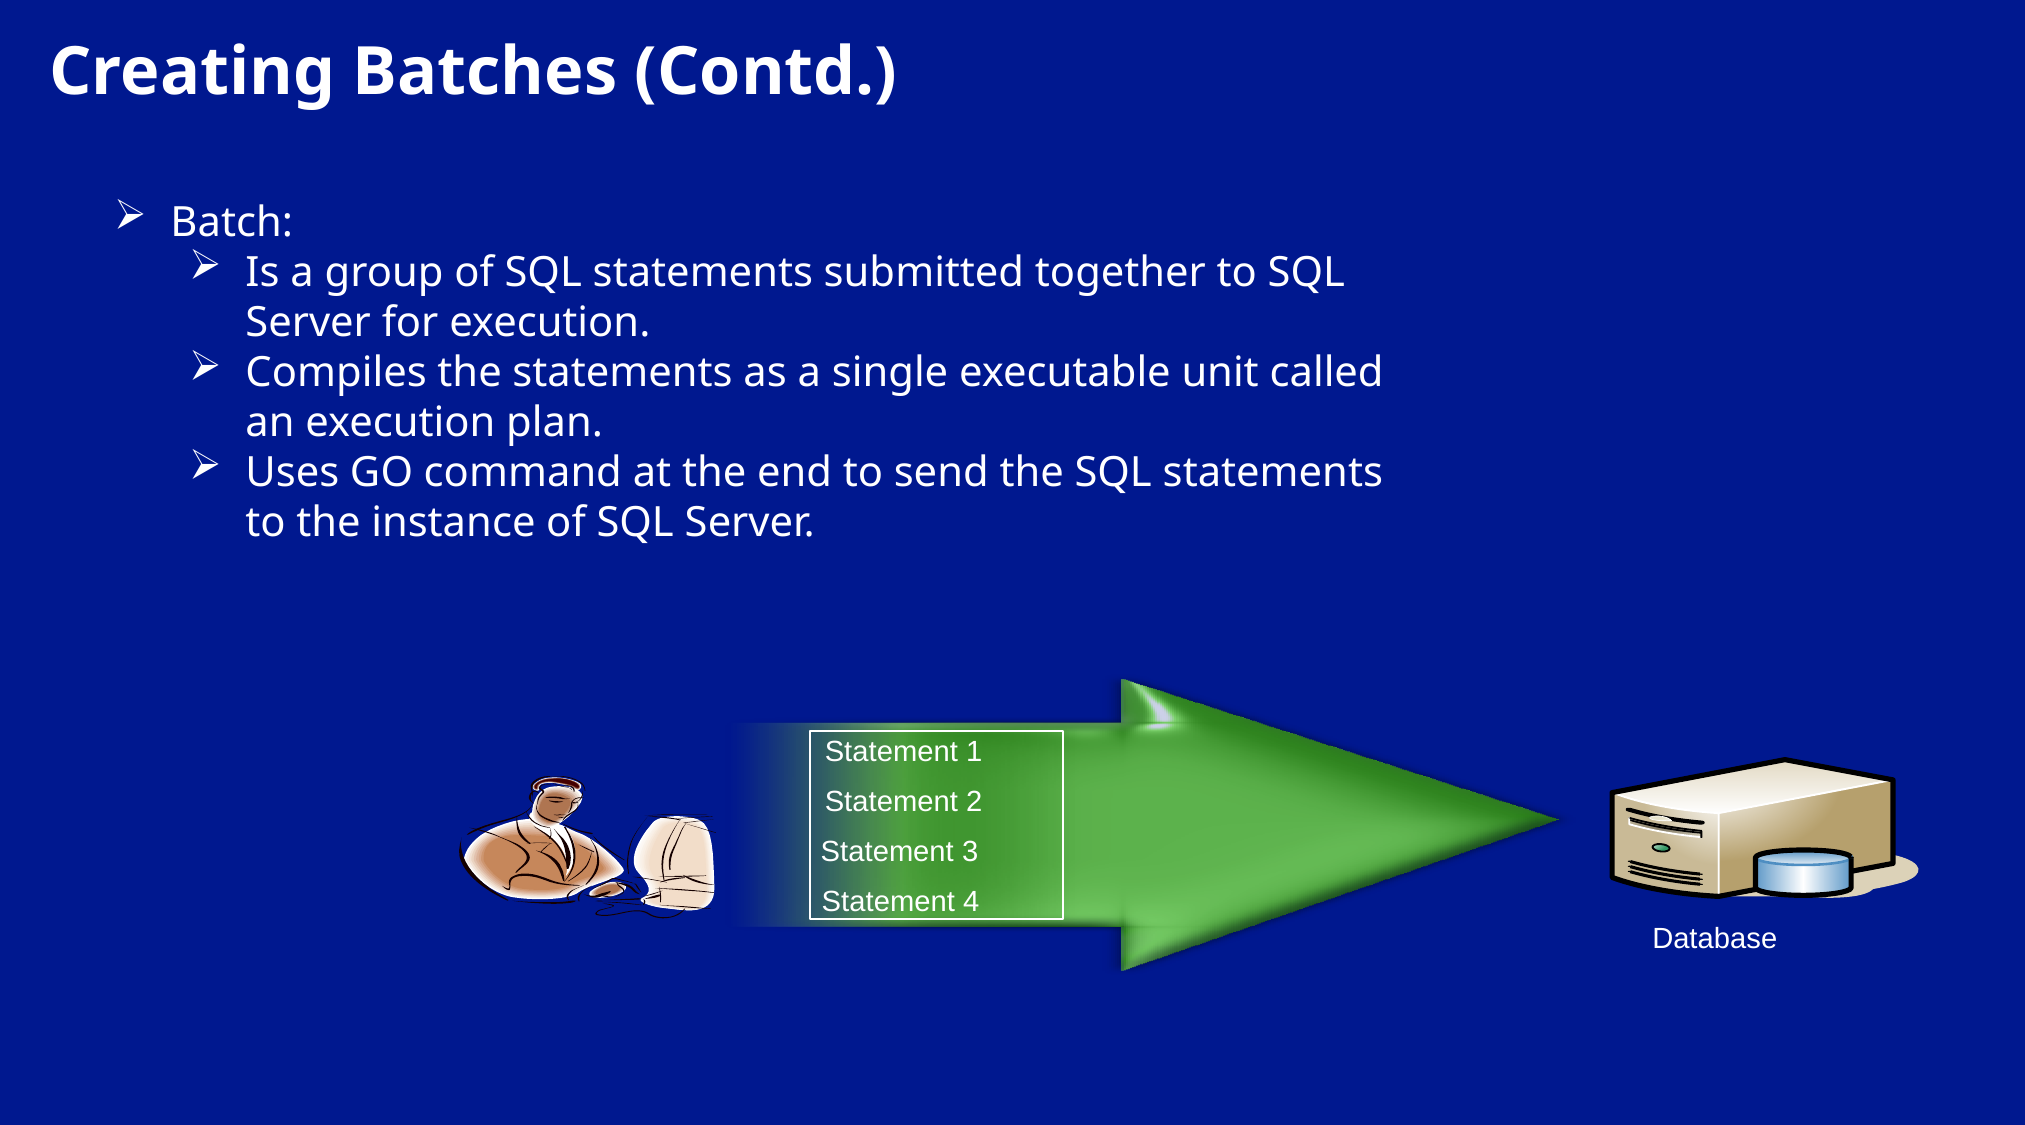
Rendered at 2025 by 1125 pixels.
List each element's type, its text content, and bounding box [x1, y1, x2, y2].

text_box Batch: Is a group of SQL statements submitted together to SQL Server for execution. Compiles the statements as a single executable unit called an execution plan. Uses GO command at the end to send the SQL statements to the instance of SQL Server. [99, 187, 1413, 553]
text_box Creating Batches (Contd.) [34, 20, 1975, 116]
picture [725, 674, 1576, 976]
picture [451, 774, 717, 921]
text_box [1602, 756, 1925, 901]
text_box Database [1637, 912, 1976, 963]
